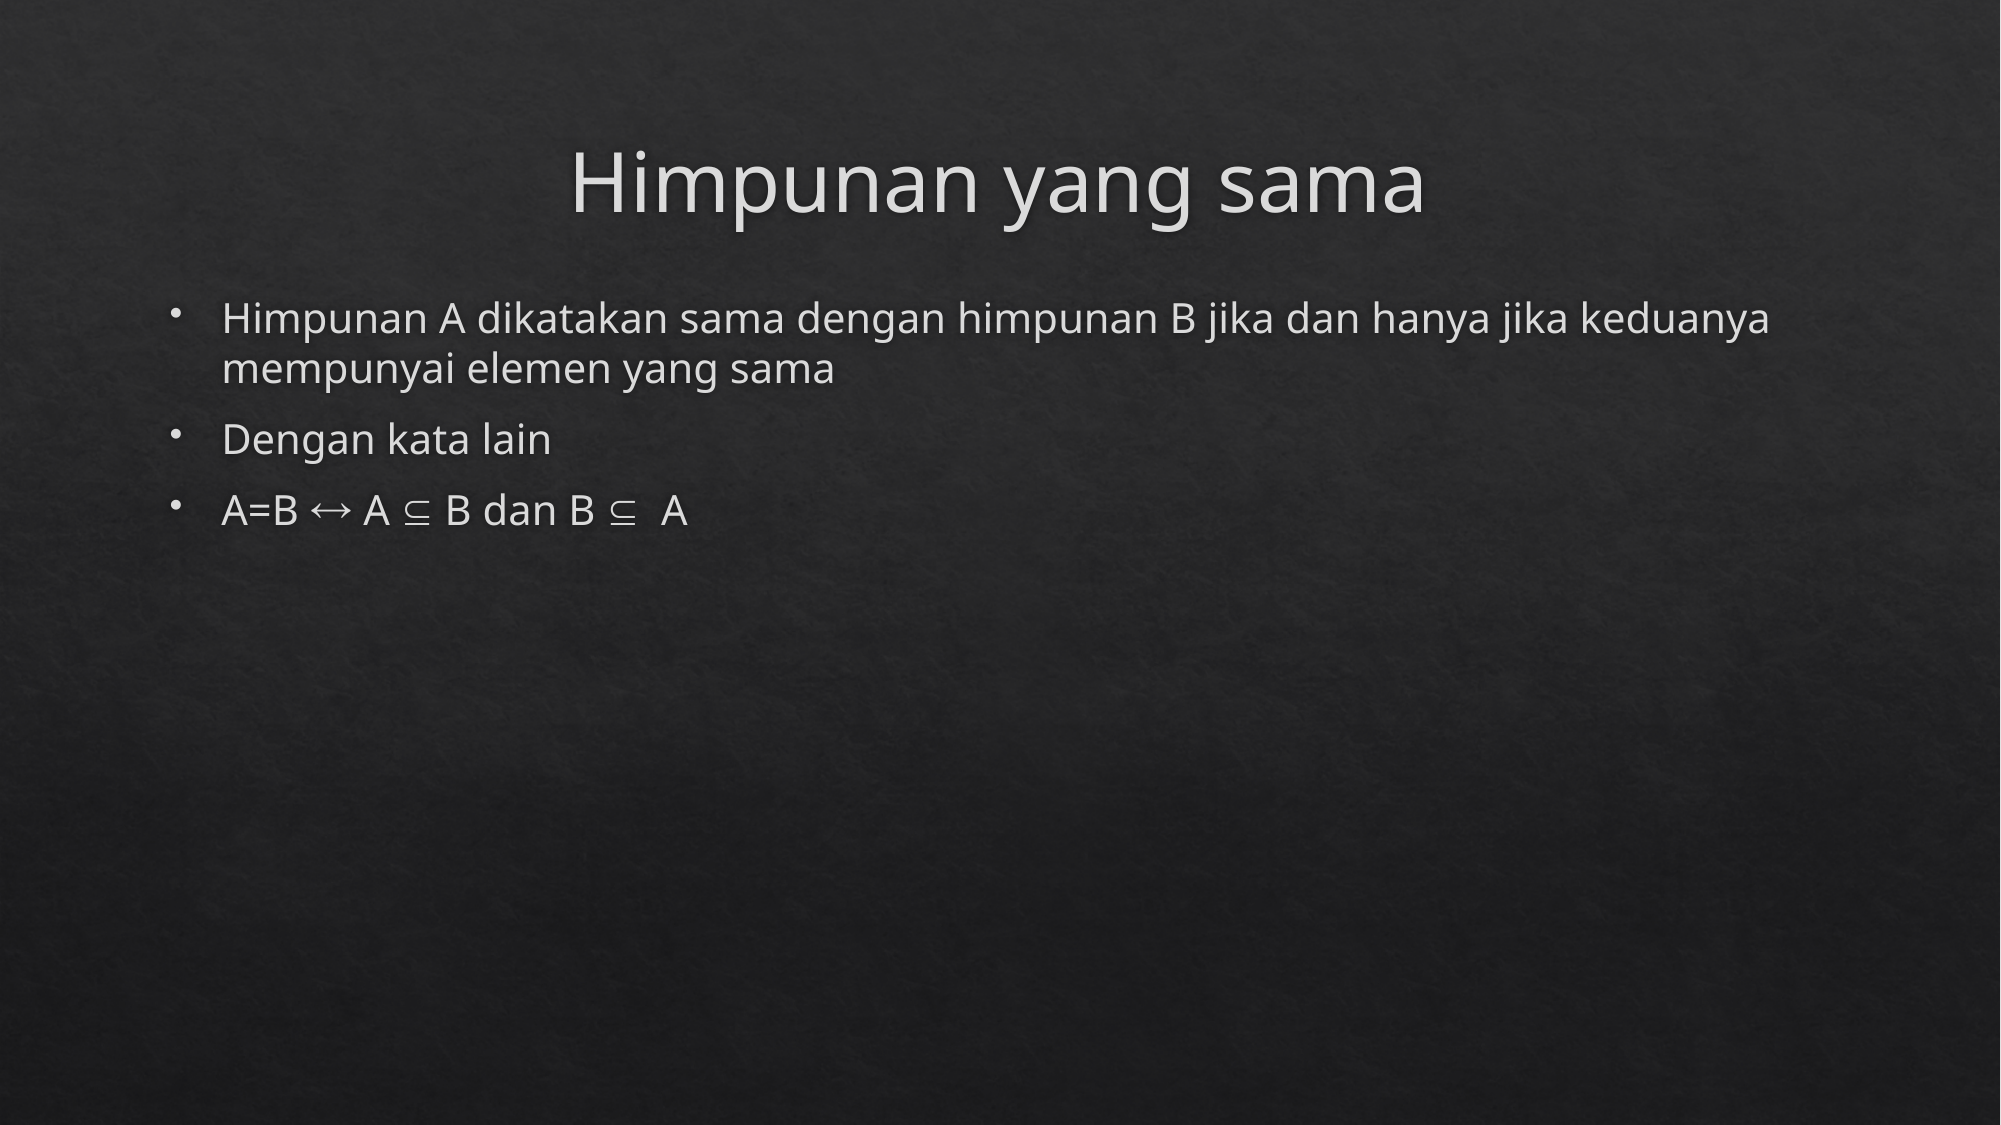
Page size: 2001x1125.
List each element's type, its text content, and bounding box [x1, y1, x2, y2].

list Himpunan A dikatakan sama dengan himpunan B jika dan hanya jika keduanya mempunyai elemen yang sama Dengan kata lain A=B  A  B dan B  A [149, 284, 1849, 950]
title Himpunan yang sama [149, 99, 1849, 260]
